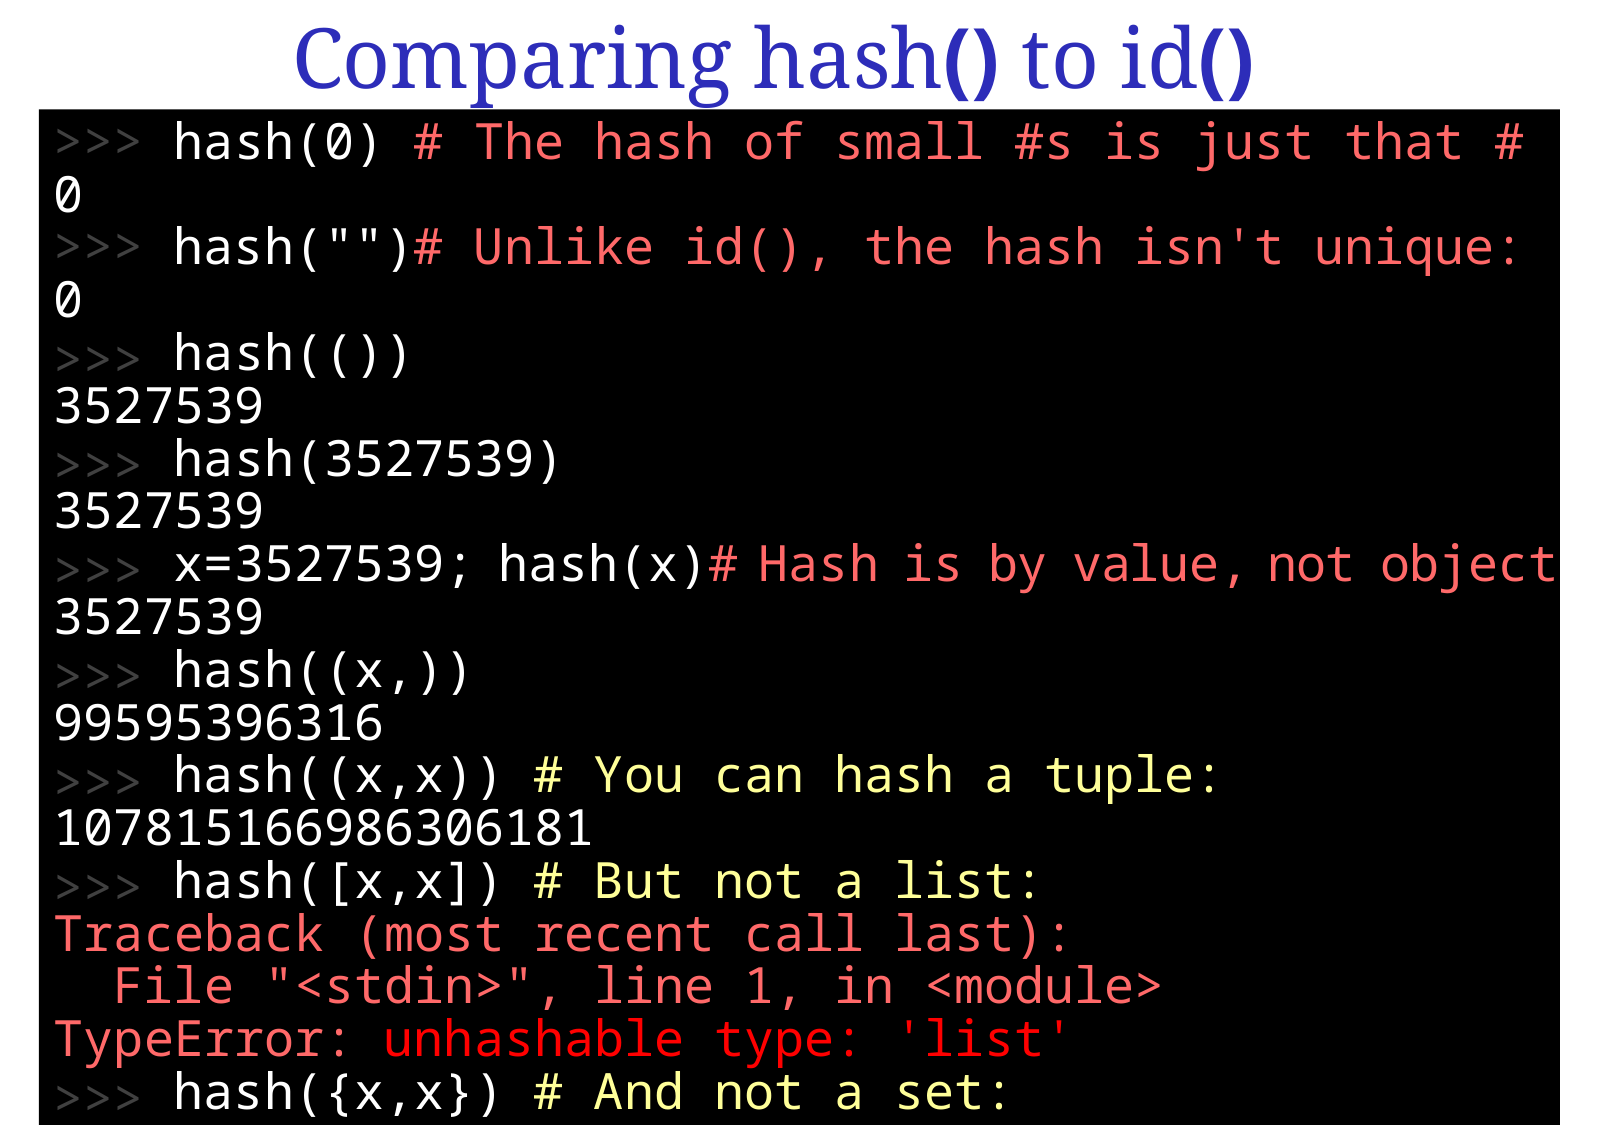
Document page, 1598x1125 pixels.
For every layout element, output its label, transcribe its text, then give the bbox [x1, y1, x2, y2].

list >>> hash(0) # The hash of small #s is just that # 0 >>> hash("")# Unlike id(), the hash isn't unique: 0 >>> hash(()) 3527539 >>> hash(3527539) 3527539 >>> x=3527539; hash(x)# Hash is by value, not object 3527539 >>> hash((x,)) 99595396316 >>> hash((x,x)) # You can hash a tuple: 107815166986306181 >>> hash([x,x]) # But not a list: Traceback (most recent call last): File "<stdin>", line 1, in <module> TypeError: unhashable type: 'list' >>> hash({x,x}) # And not a set: [176, 150, 1560, 1125]
text_box >>> >>> >>> >>> >>> >>> >>> [38, 109, 176, 1125]
text_box Comparing hash() to id() [0, 0, 1598, 150]
